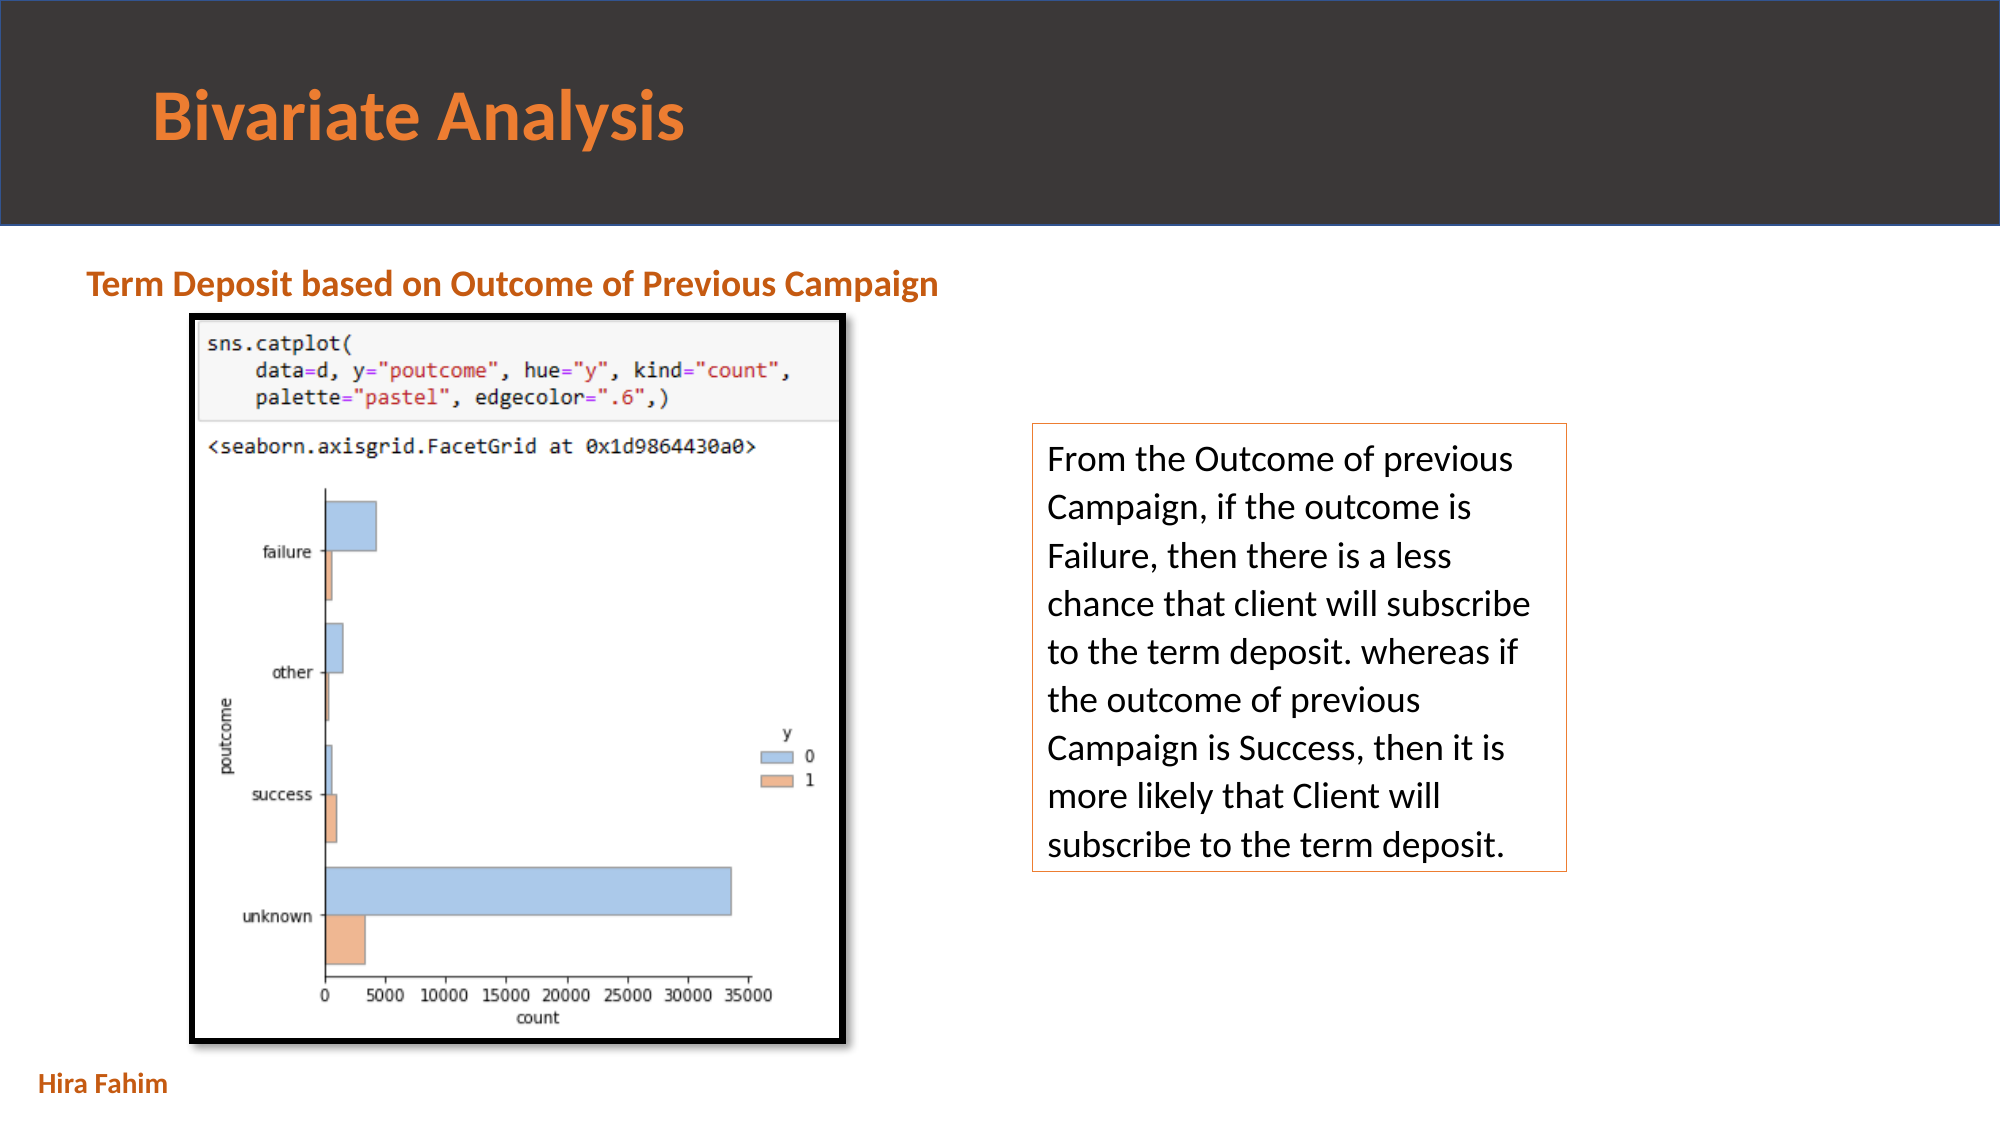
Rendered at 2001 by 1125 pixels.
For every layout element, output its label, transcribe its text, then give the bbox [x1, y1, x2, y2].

text_box Term Deposit based on Outcome of Previous Campaign [29, 248, 1005, 312]
text_box From the Outcome of previous Campaign, if the outcome is Failure, then there is a less chance that client will subscribe to the term deposit. whereas if the outcome of previous Campaign is Success, then it is more likely that Client will subscribe to the term deposit. [1032, 423, 1567, 872]
text_box [0, 0, 2000, 226]
title Bivariate Analysis [137, 7, 1863, 225]
picture [195, 319, 840, 1038]
text_box Hira Fahim [23, 1057, 196, 1107]
